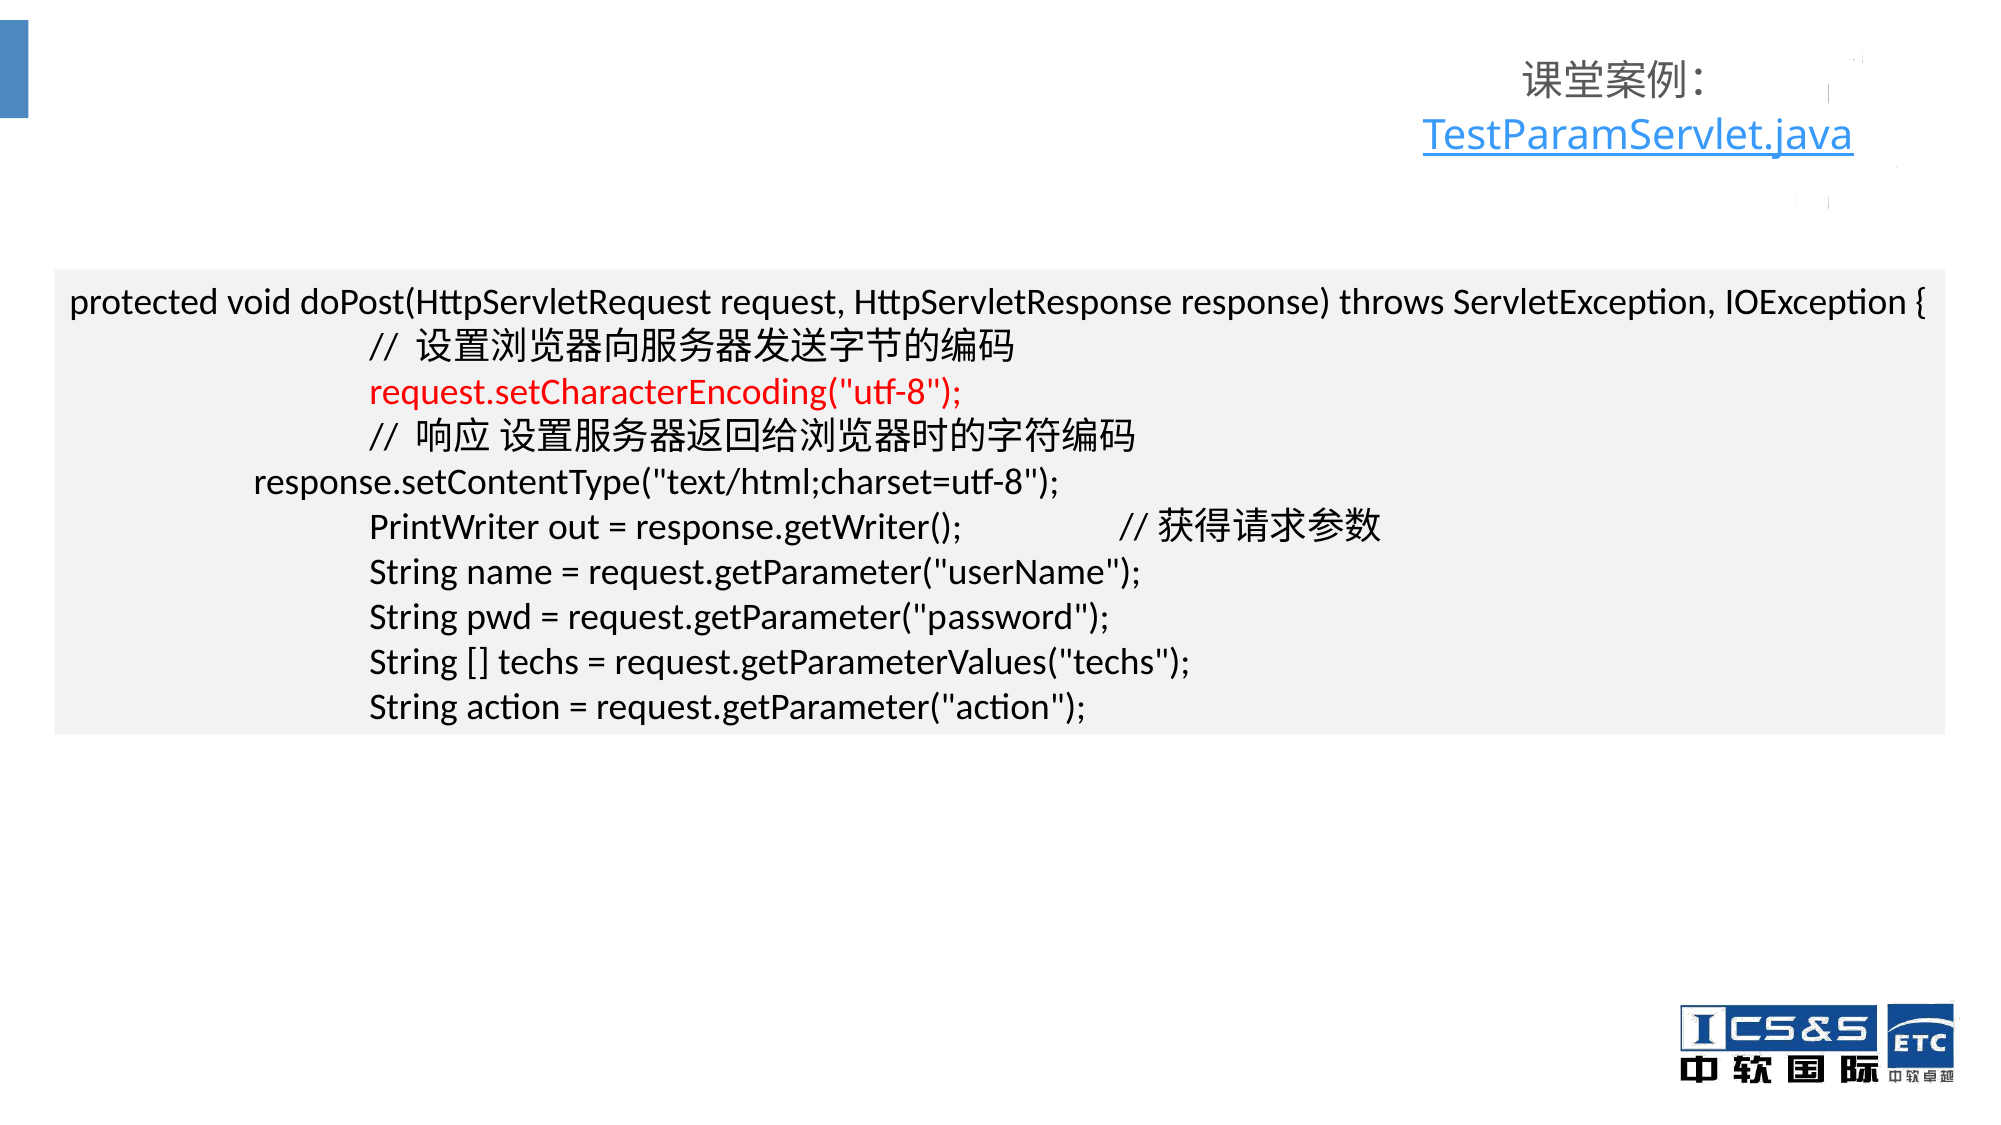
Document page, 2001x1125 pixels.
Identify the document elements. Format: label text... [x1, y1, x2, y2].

picture [1669, 994, 1963, 1093]
picture [1728, 26, 1930, 230]
text_box protected void doPost(HttpServletRequest request, HttpServletResponse response) throws ServletException, IOException { // 设置浏览器向服务器发送字节的编码 request.setCharacterEncoding("utf-8"); // 响应 设置服务器返回给浏览器时的字符编码 response.setContentType("text/html;charset=utf-8"); PrintWriter out = response.getWriter(); //获得请求参数 String name = request.getParameter("userName"); String pwd = request.getParameter("password"); String [] techs = request.getParameterValues("techs"); String action = request.getParameter("action"); [54, 269, 1946, 735]
title 课堂案例： TestParamServlet.java [1407, 31, 1925, 171]
